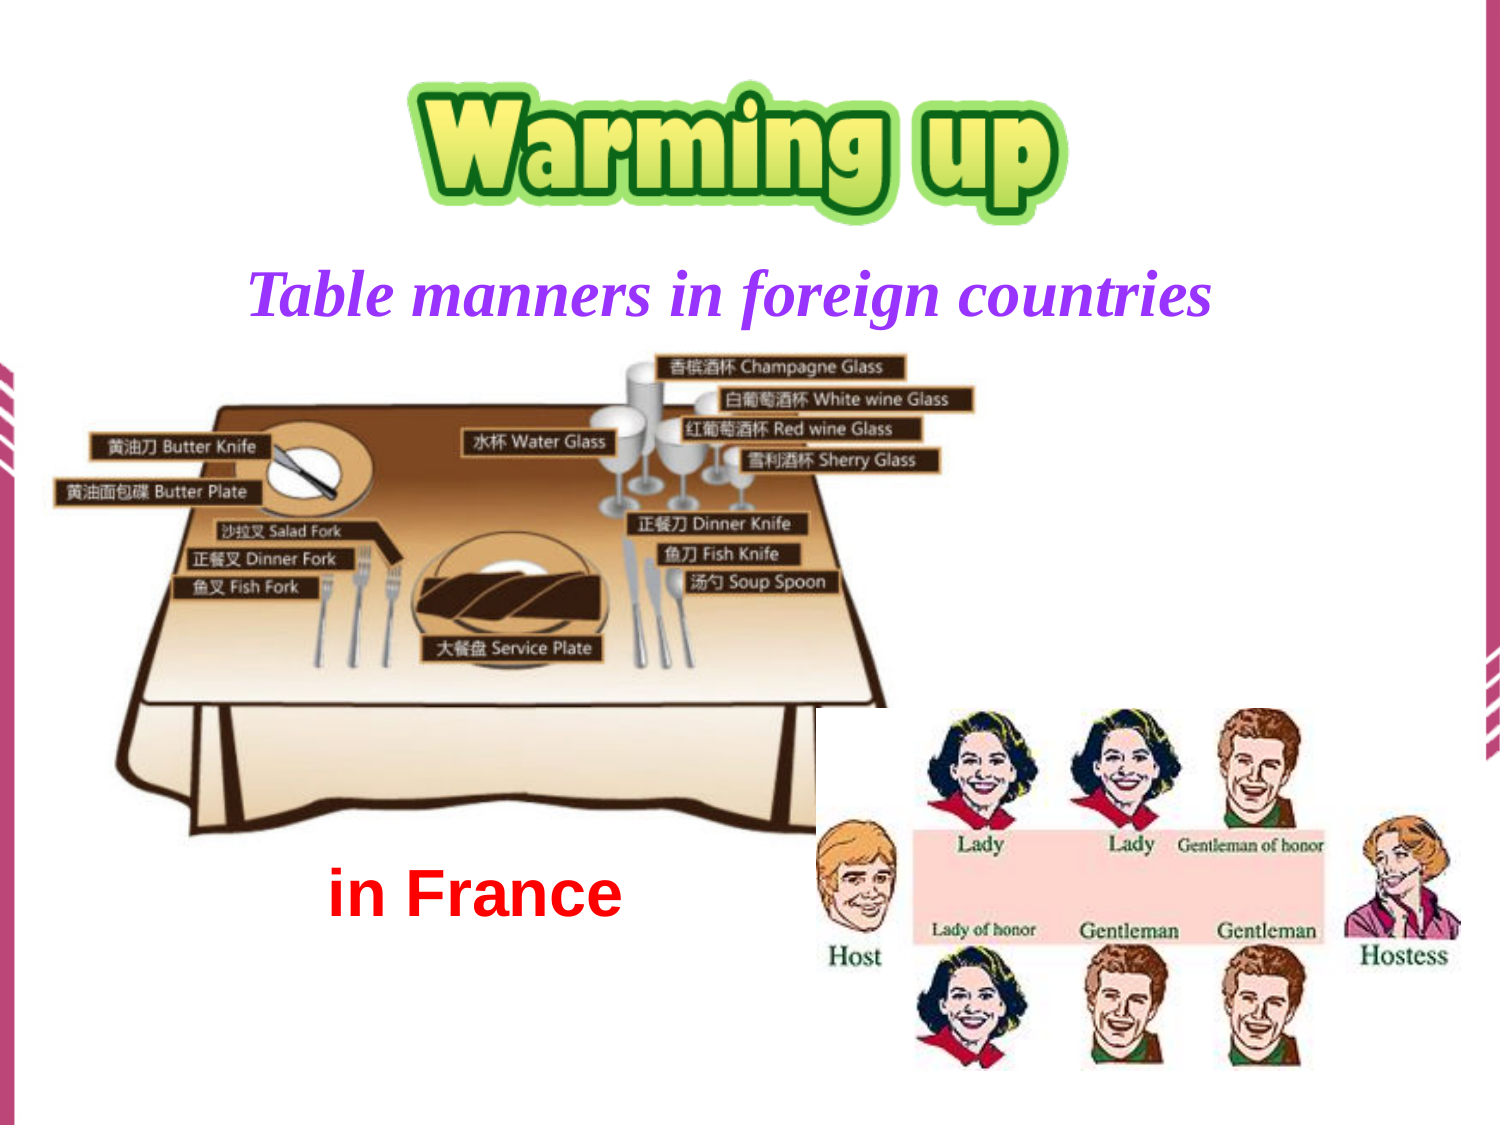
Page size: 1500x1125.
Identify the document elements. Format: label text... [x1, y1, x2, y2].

picture [0, 0, 1500, 1125]
text_box Table manners in foreign countries [230, 242, 1282, 337]
text_box in France [312, 865, 751, 937]
